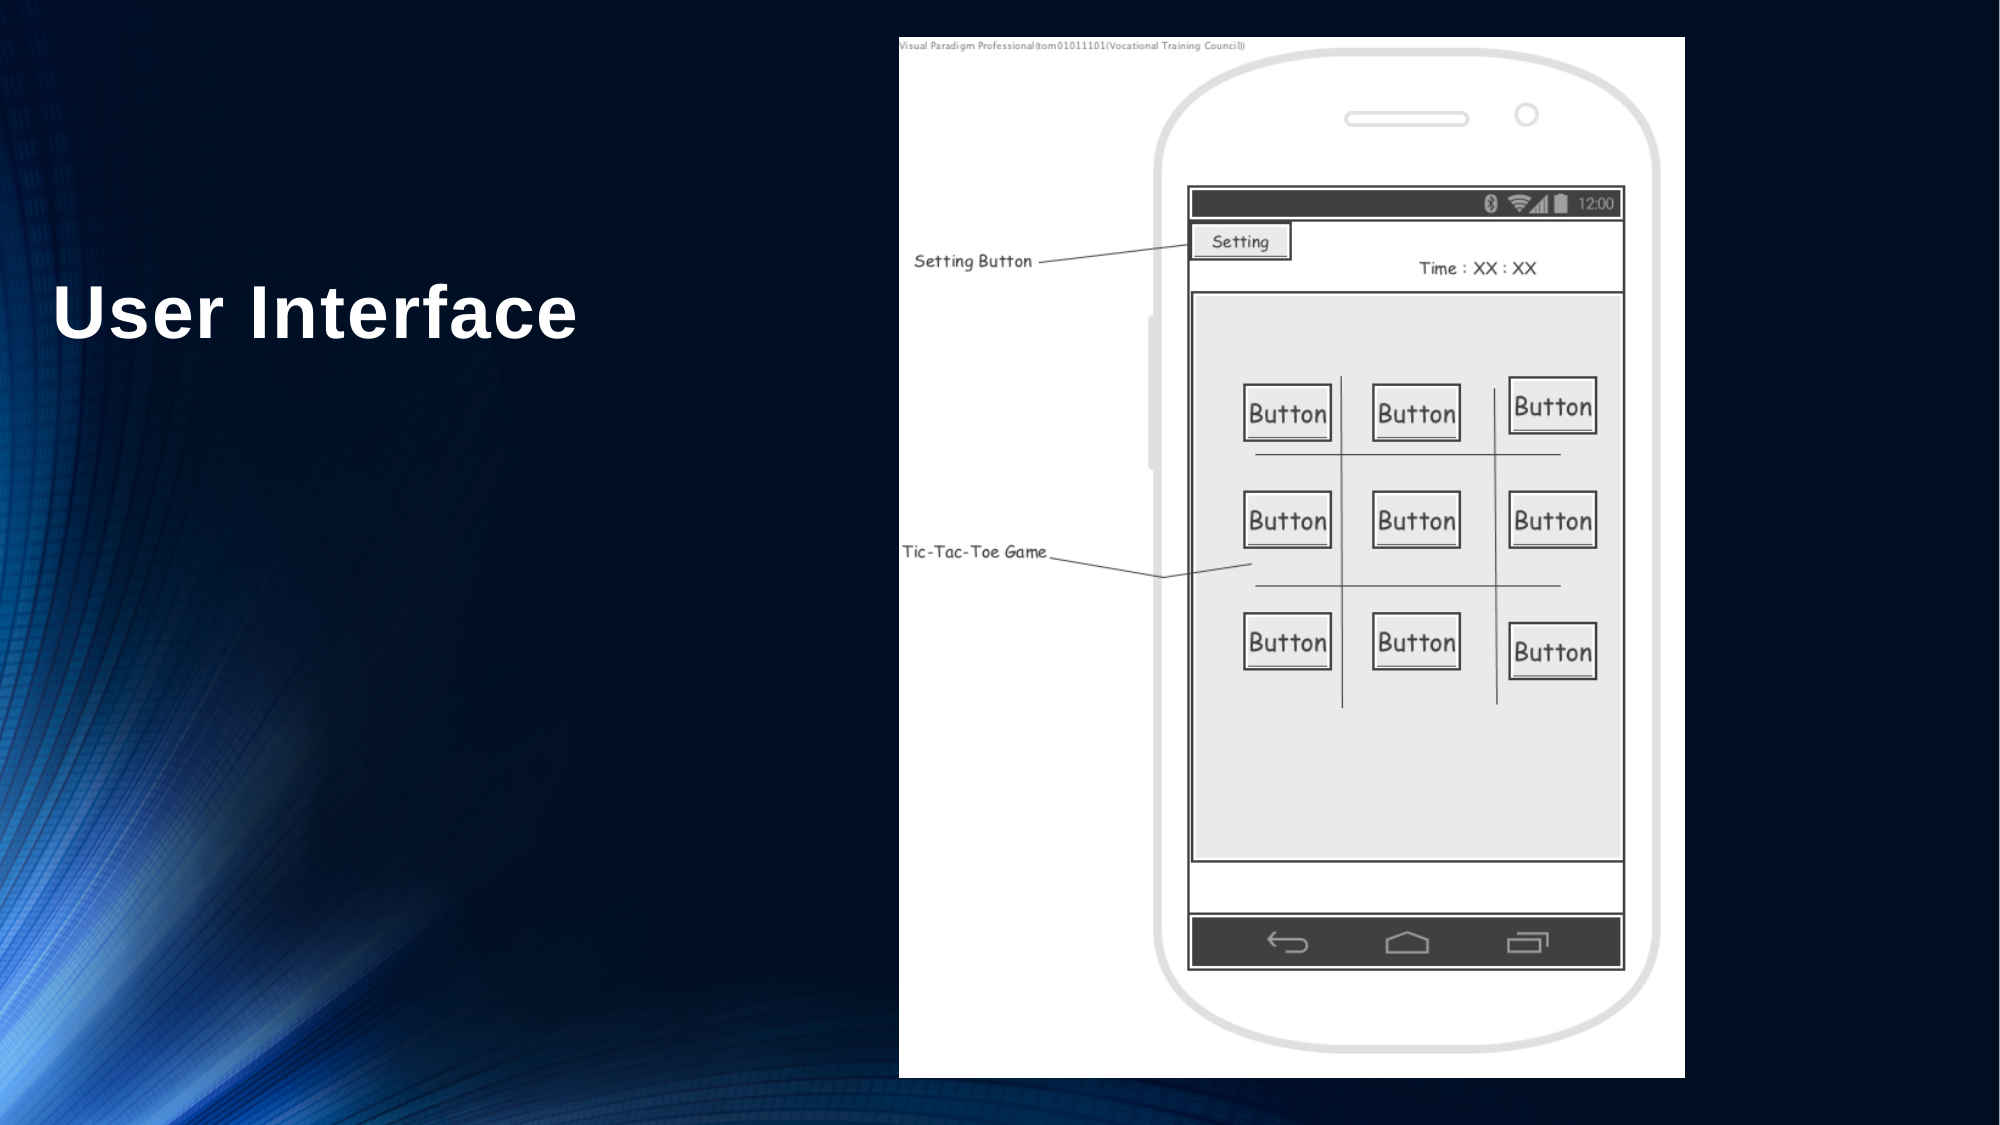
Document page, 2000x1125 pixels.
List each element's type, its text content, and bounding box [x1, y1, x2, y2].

picture [0, 0, 2000, 1125]
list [899, 37, 1685, 1078]
title User Interface [37, 137, 899, 363]
